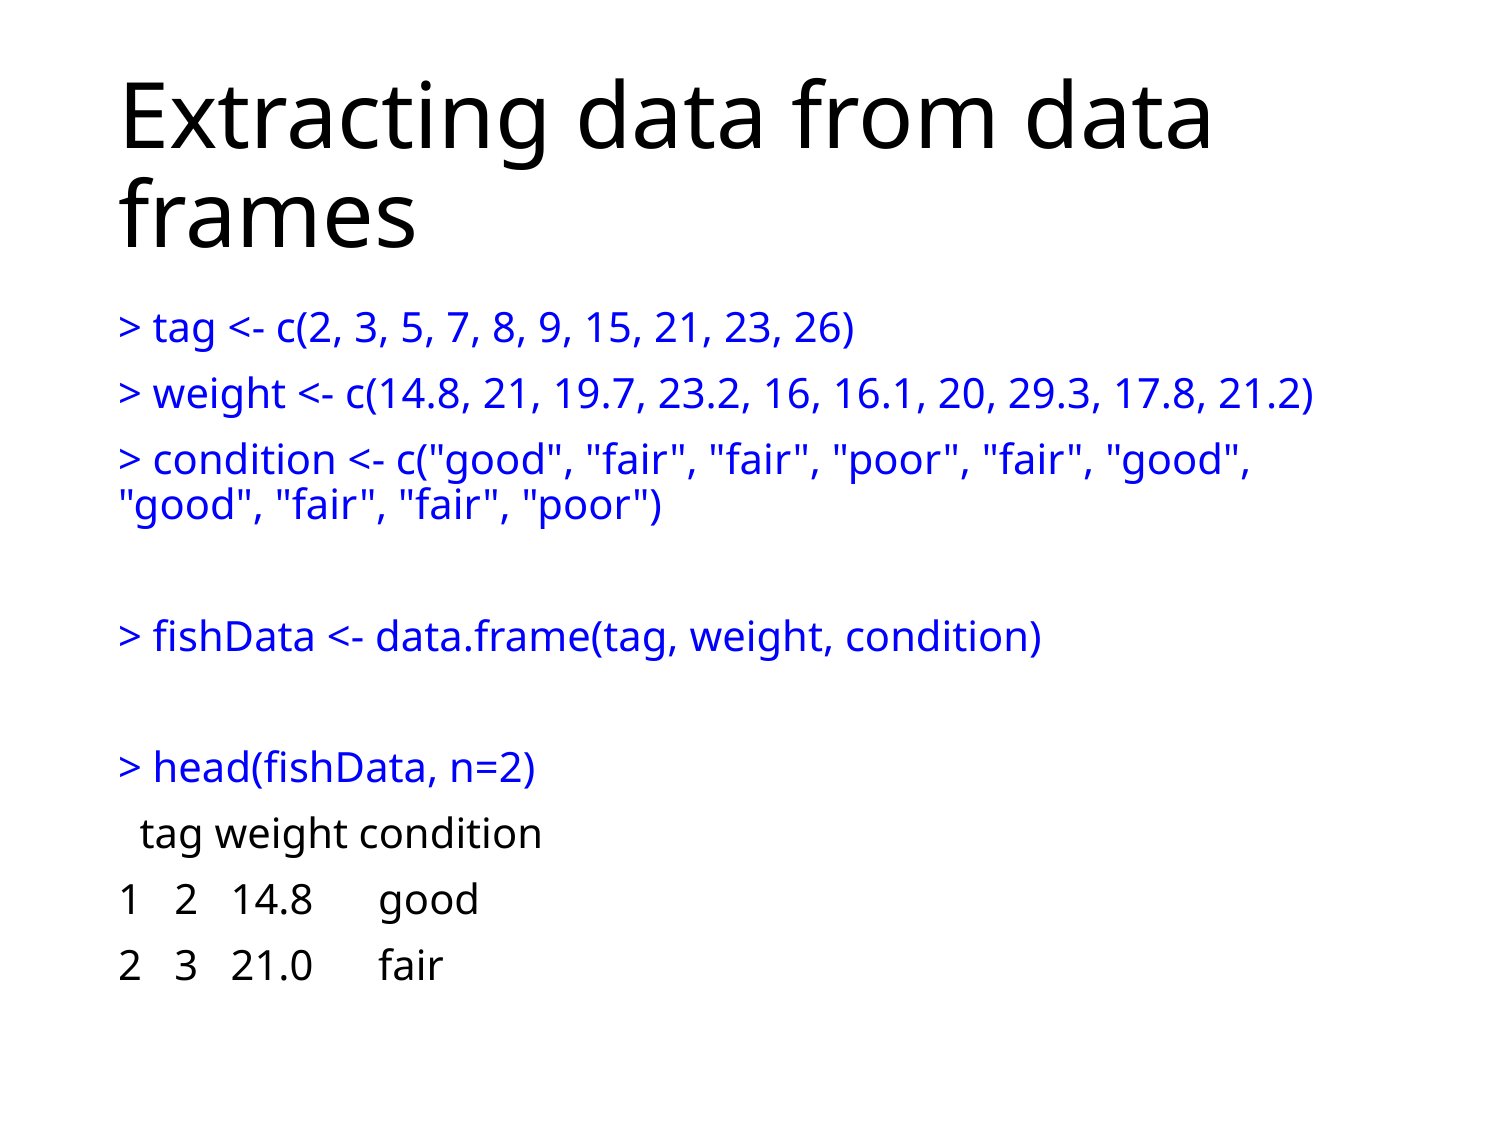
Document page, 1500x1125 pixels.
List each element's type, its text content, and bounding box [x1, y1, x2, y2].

list > tag <- c(2, 3, 5, 7, 8, 9, 15, 21, 23, 26) > weight <- c(14.8, 21, 19.7, 23.2, 16, 16.1, 20, 29.3, 17.8, 21.2) > condition <- c("good", "fair", "fair", "poor", "fair", "good", "good", "fair", "fair", "poor") > fishData <- data.frame(tag, weight, condition) > head(fishData, n=2) tag weight condition 1 2 14.8 good 2 3 21.0 fair [103, 299, 1397, 1014]
title Extracting data from data frames [103, 59, 1397, 278]
